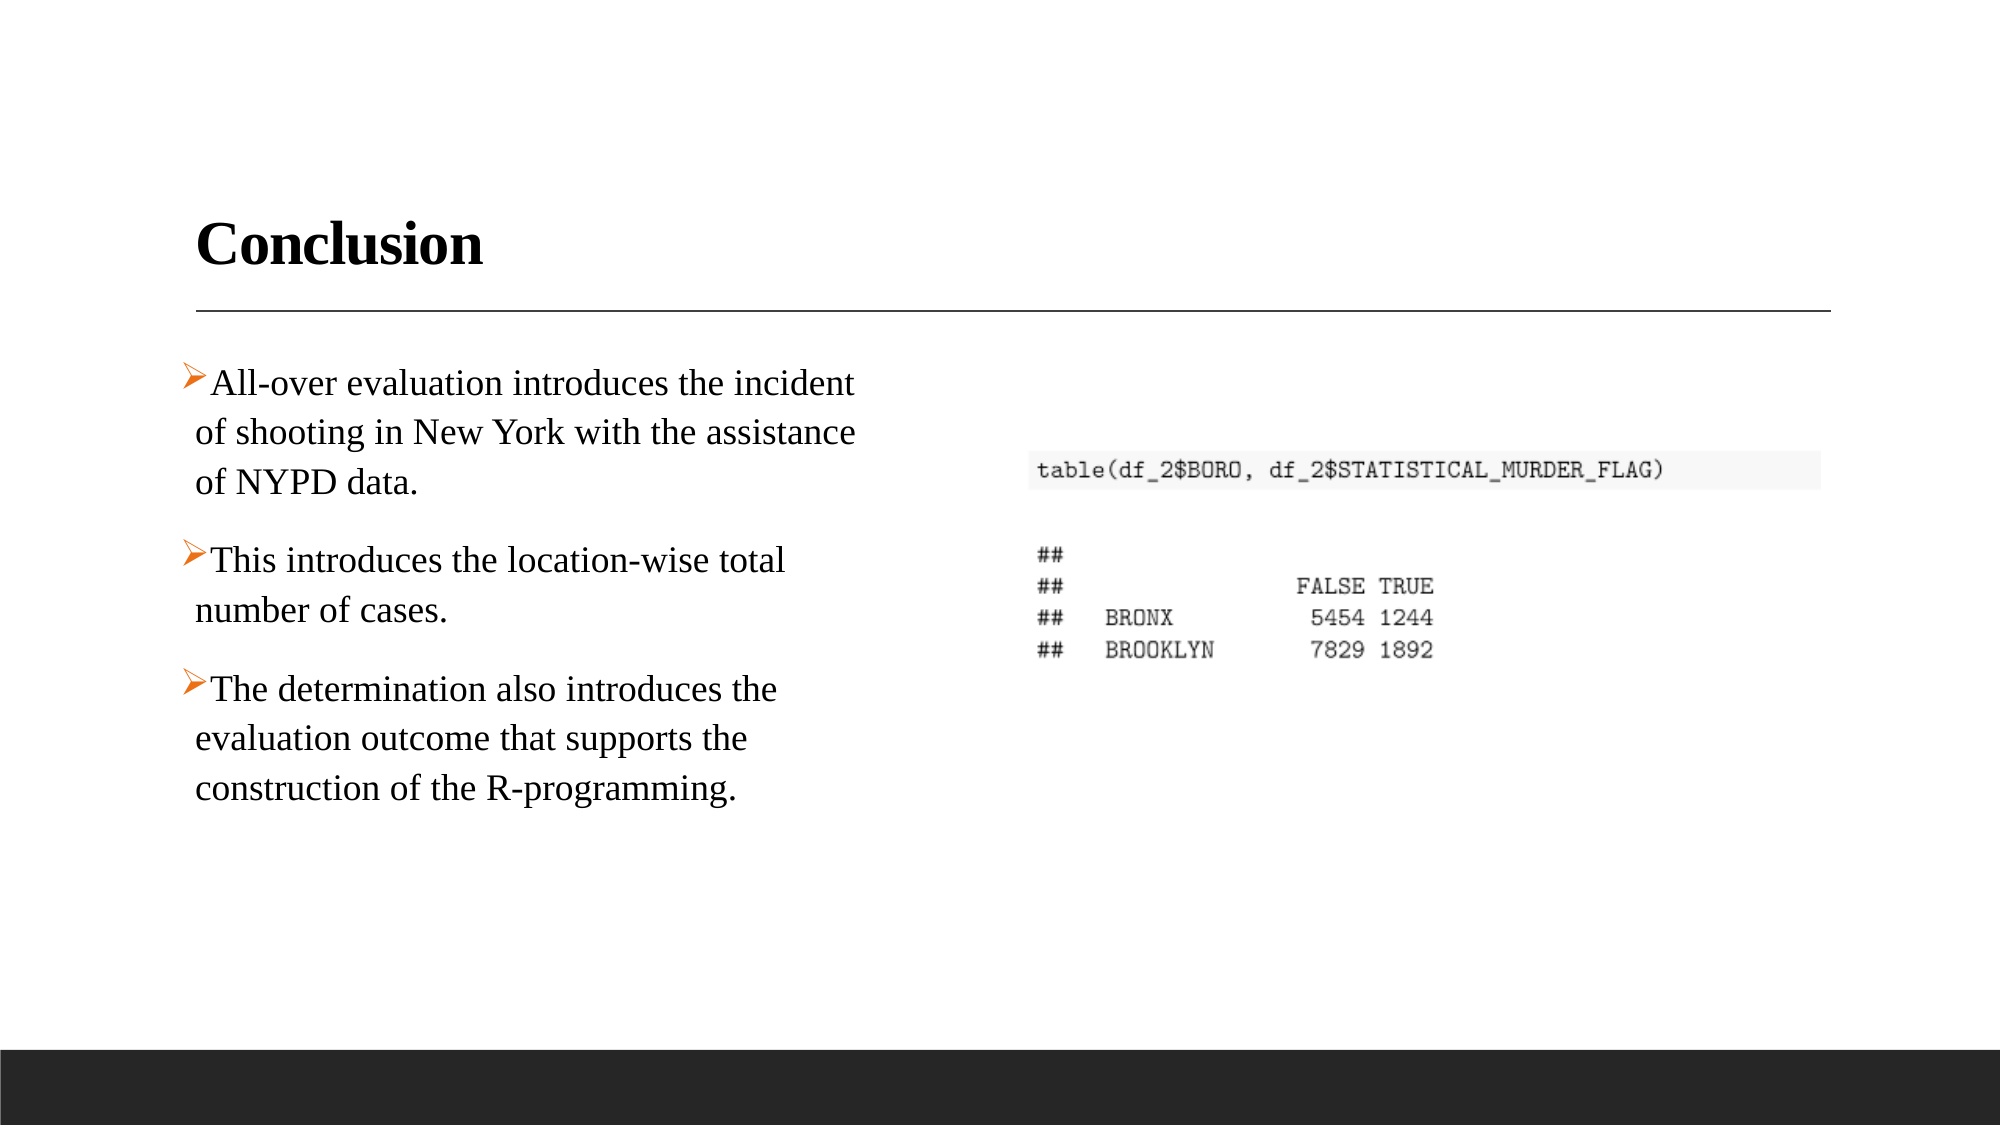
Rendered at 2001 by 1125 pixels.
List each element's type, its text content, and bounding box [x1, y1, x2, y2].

title Conclusion [180, 47, 1830, 285]
list All-over evaluation introduces the incident of shooting in New York with the assistance of NYPD data. This introduces the location-wise total number of cases. The determination also introduces the evaluation outcome that supports the construction of the R-programming. [180, 345, 867, 1029]
picture [1004, 429, 1822, 696]
